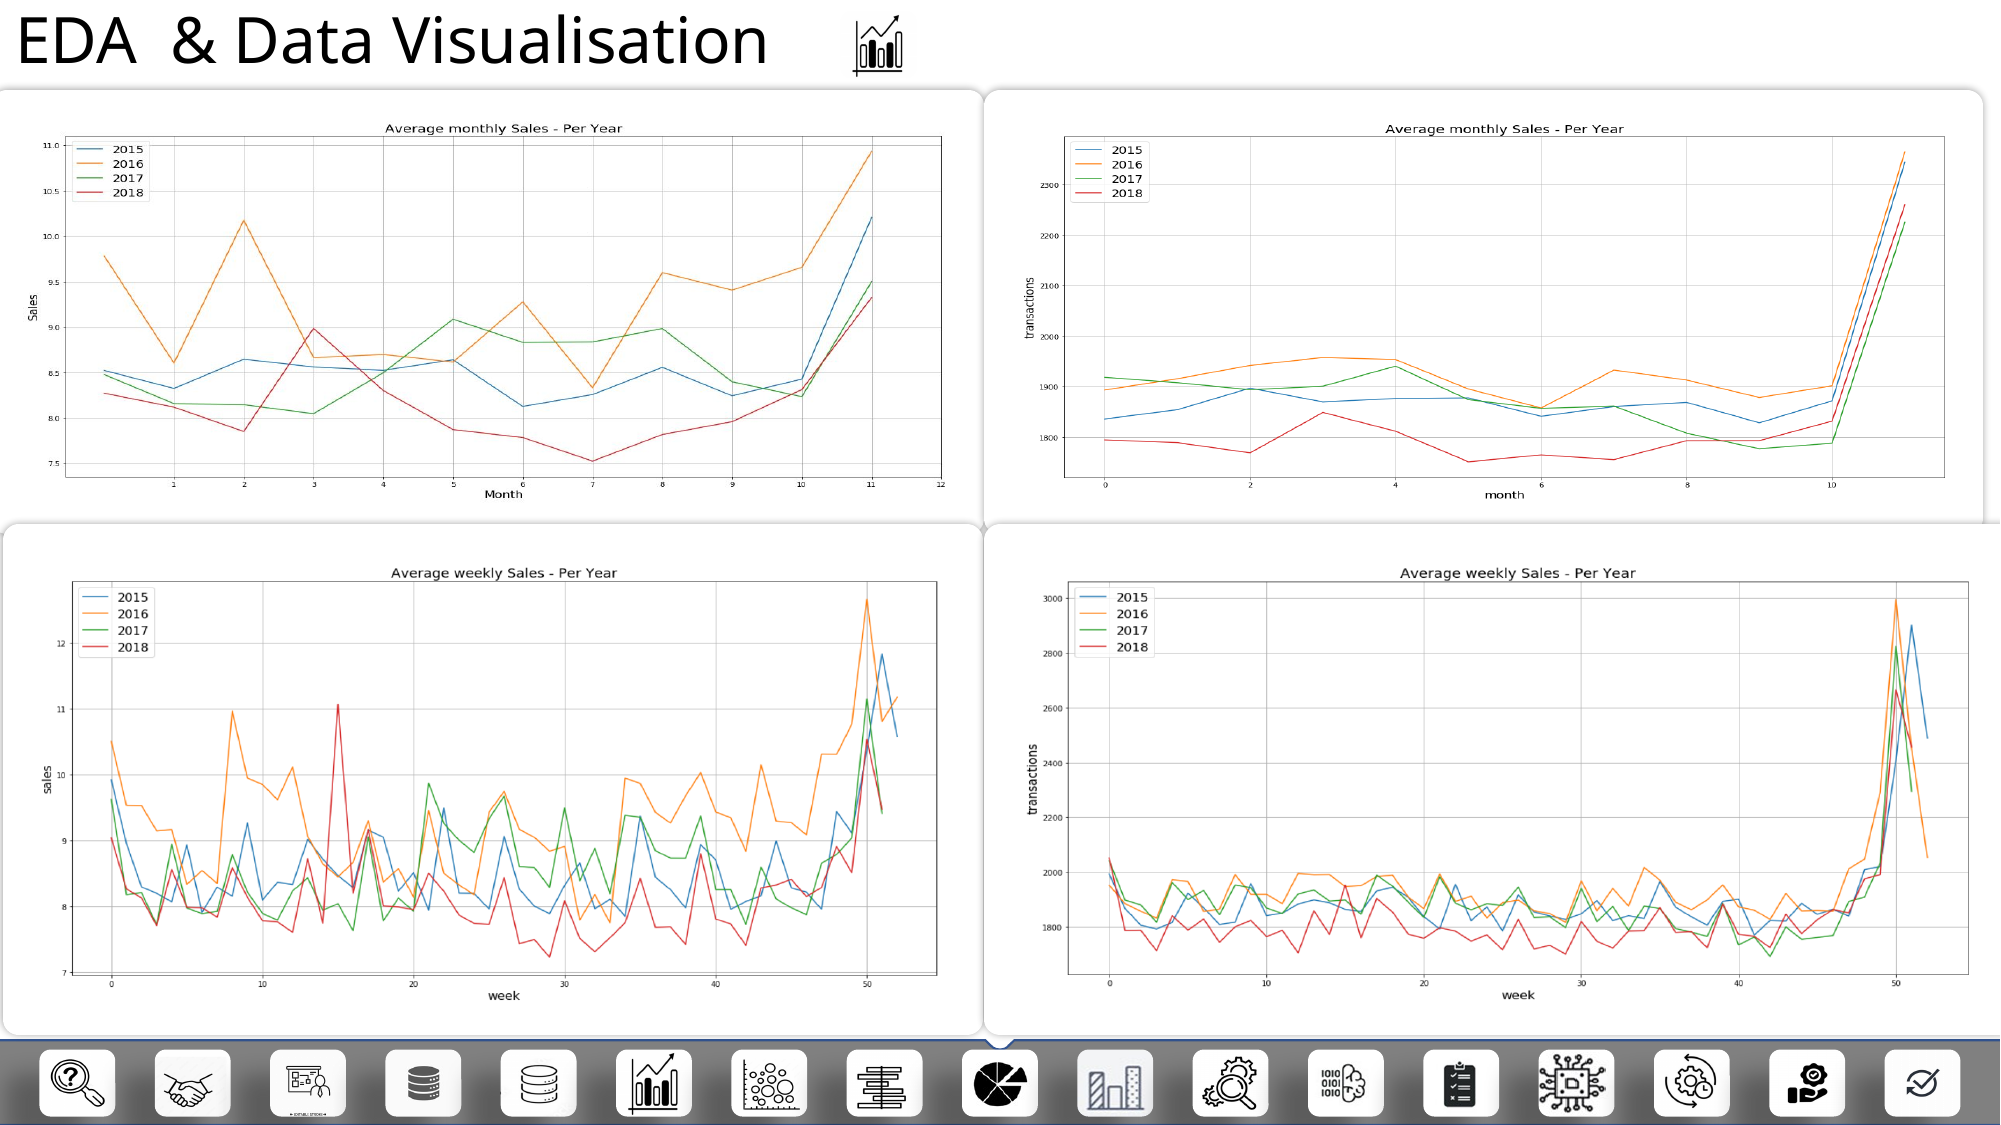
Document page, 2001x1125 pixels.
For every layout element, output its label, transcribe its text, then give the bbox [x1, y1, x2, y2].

text_box [329, 1118, 338, 1125]
text_box [97, 1118, 108, 1125]
text_box [845, 1048, 924, 1118]
text_box [1002, 1040, 2000, 1125]
text_box [1883, 1048, 1962, 1118]
text_box [269, 1048, 347, 1118]
text_box [0, 1039, 997, 1071]
text_box [1652, 1048, 1731, 1118]
text_box [384, 1048, 463, 1118]
picture [1015, 121, 1952, 504]
text_box [906, 1118, 915, 1125]
text_box [730, 1048, 809, 1118]
text_box [960, 1048, 1039, 1118]
text_box [1537, 1048, 1616, 1118]
text_box [444, 1118, 454, 1125]
text_box EDA & Data Visualisation [0, 0, 876, 85]
text_box [212, 1118, 223, 1125]
text_box [560, 1118, 569, 1125]
text_box [789, 1118, 800, 1125]
picture [22, 121, 954, 504]
text_box [153, 1048, 232, 1118]
text_box [1422, 1048, 1501, 1118]
picture [1015, 555, 1985, 1004]
text_box [499, 1048, 578, 1118]
text_box [1306, 1048, 1385, 1118]
text_box [38, 1048, 117, 1118]
text_box [1191, 1048, 1270, 1118]
text_box [1768, 1048, 1847, 1118]
text_box [615, 1048, 693, 1118]
picture [34, 555, 952, 1004]
text_box [1076, 1048, 1155, 1118]
text_box [673, 1118, 684, 1125]
text_box [839, 10, 918, 80]
